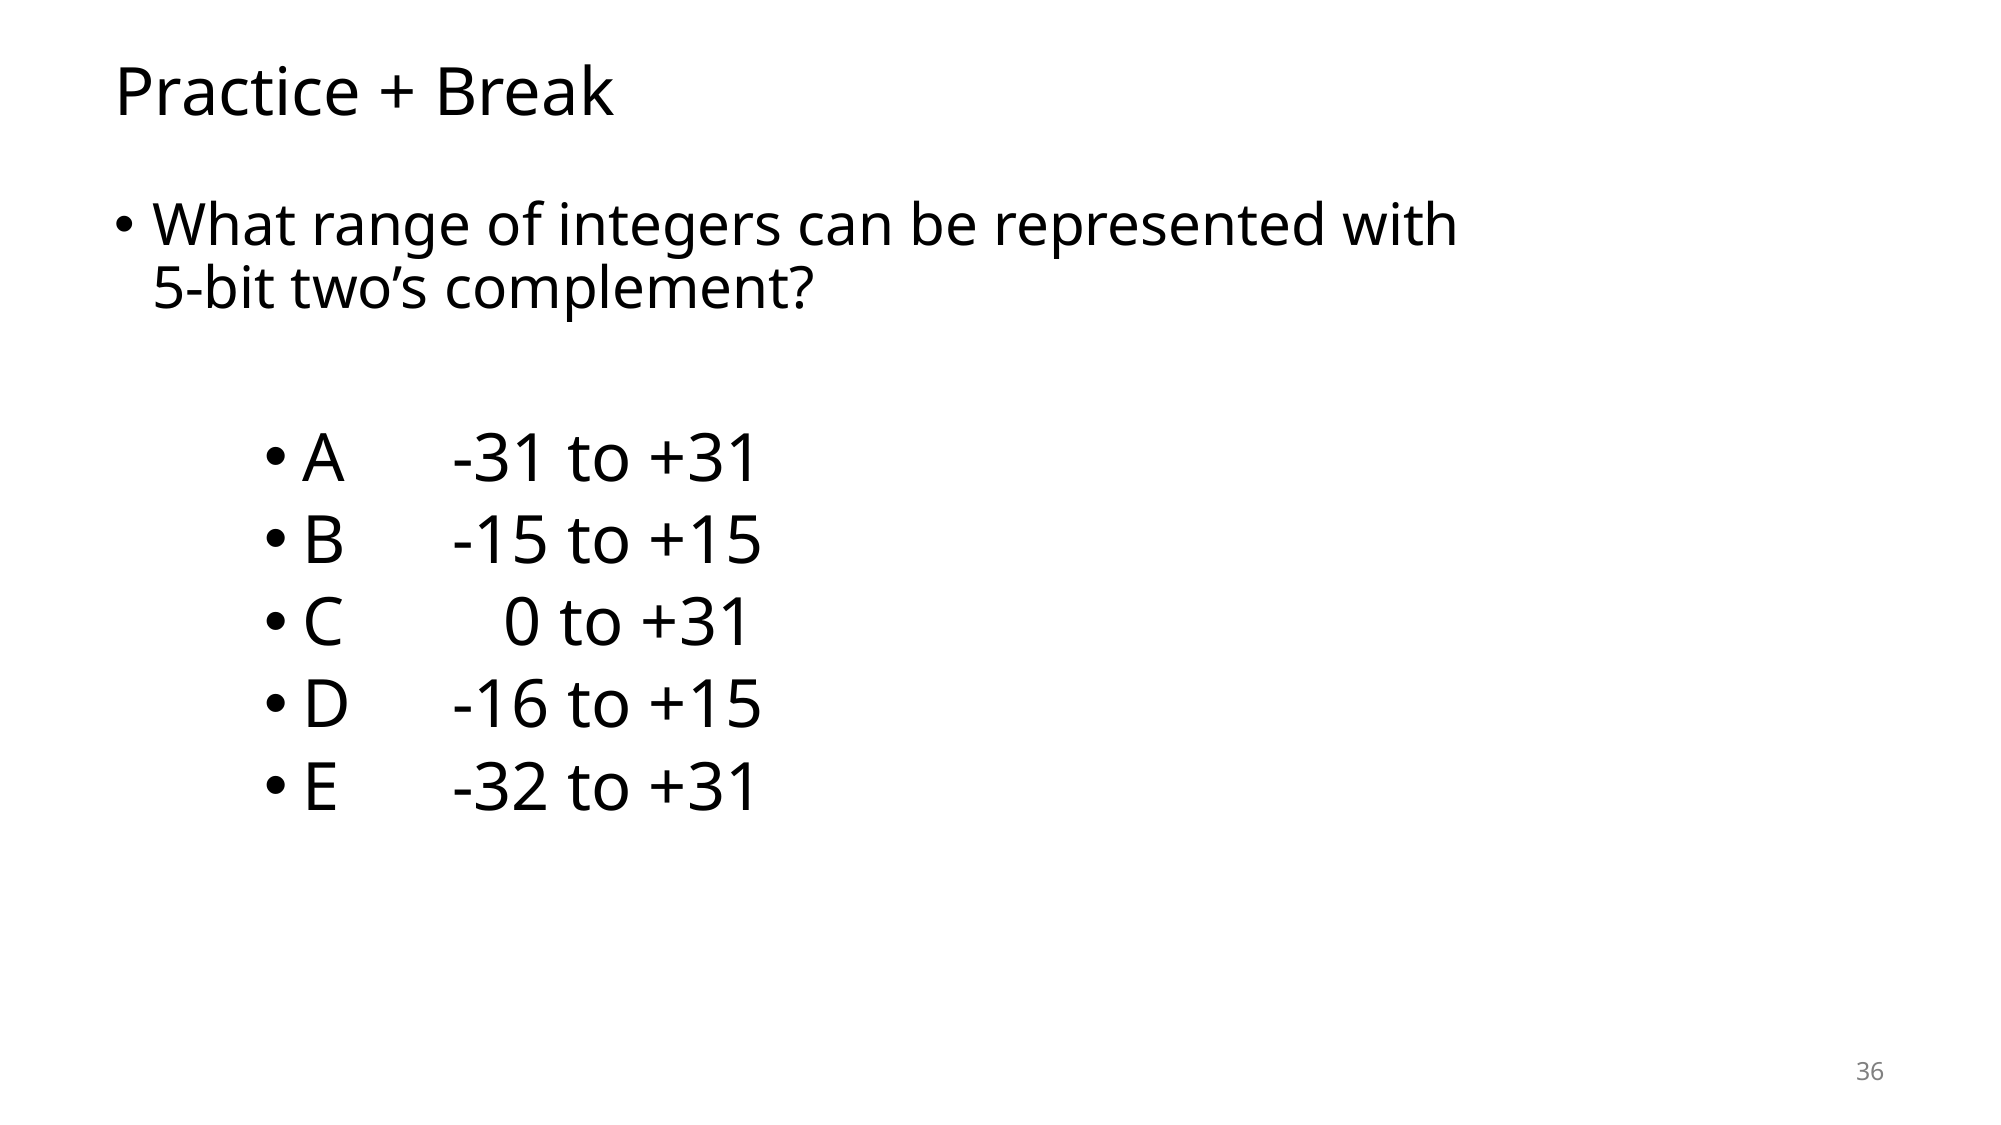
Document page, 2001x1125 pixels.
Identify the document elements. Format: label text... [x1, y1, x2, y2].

slide_number 36 [1749, 1042, 1900, 1103]
title Practice + Break [99, 37, 1900, 150]
list What range of integers can be represented with 5-bit two’s complement? A -31 to +31 B -15 to +15 C 0 to +31 D -16 to +15 E -32 to +31 [99, 187, 1900, 1013]
